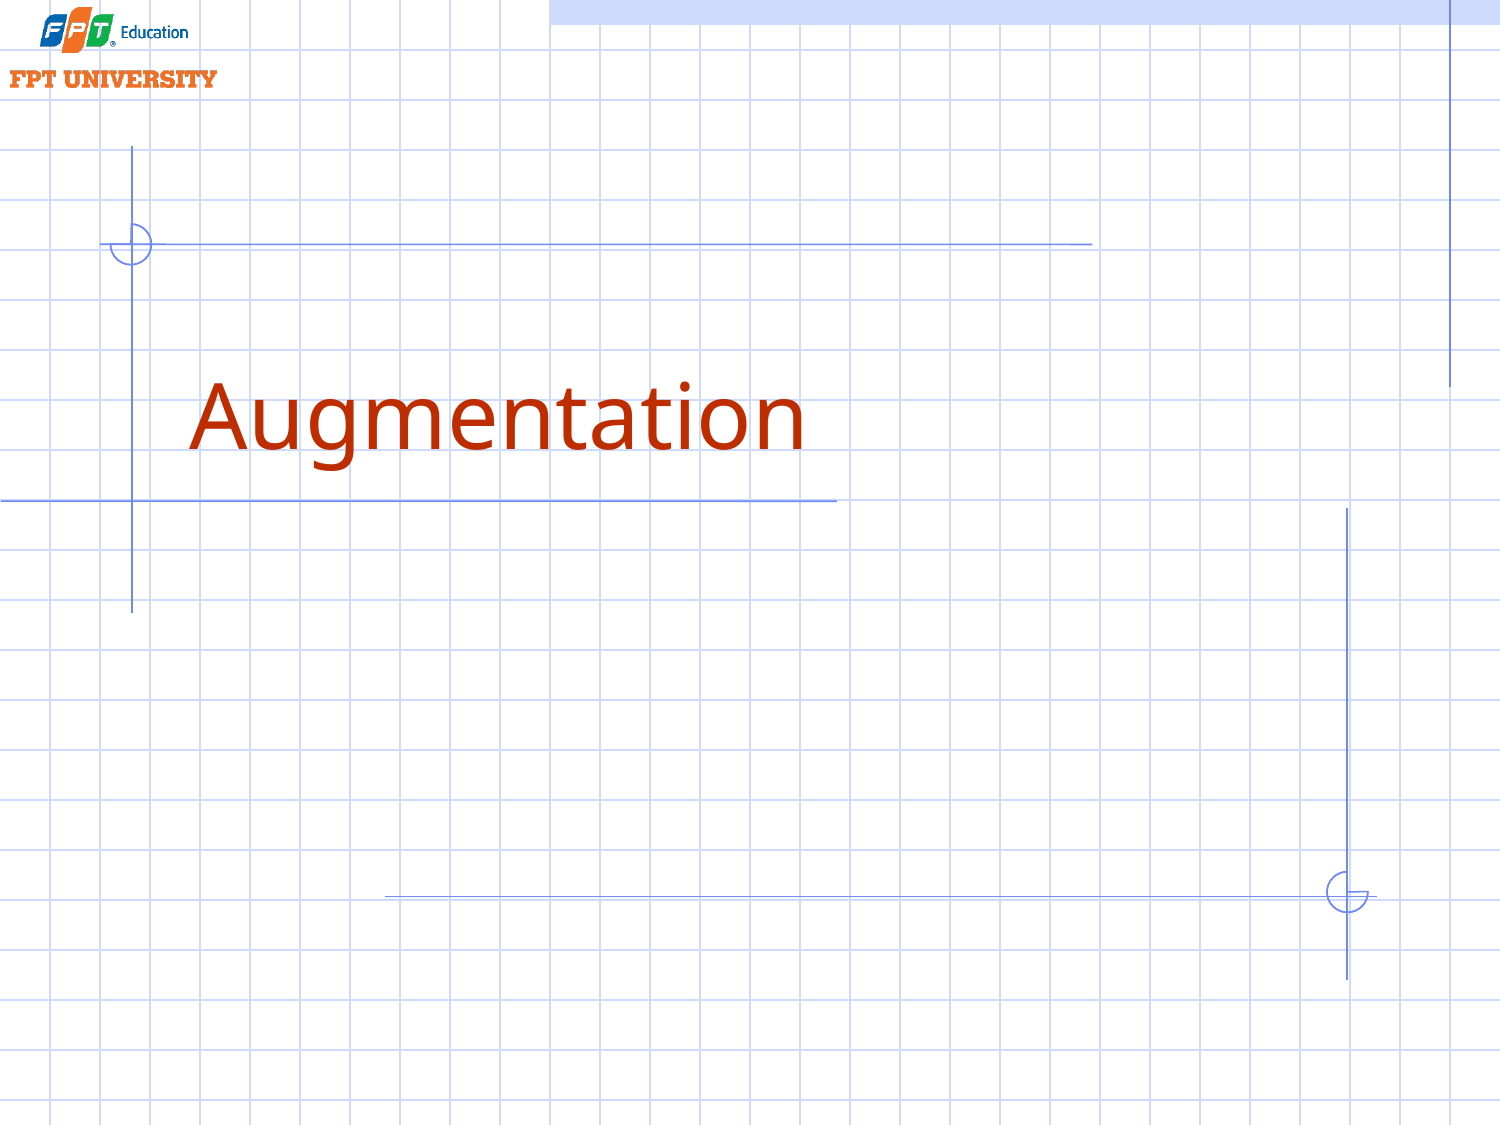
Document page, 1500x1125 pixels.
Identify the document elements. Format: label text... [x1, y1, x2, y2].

picture [10, 6, 217, 88]
title Augmentation [174, 287, 1475, 475]
